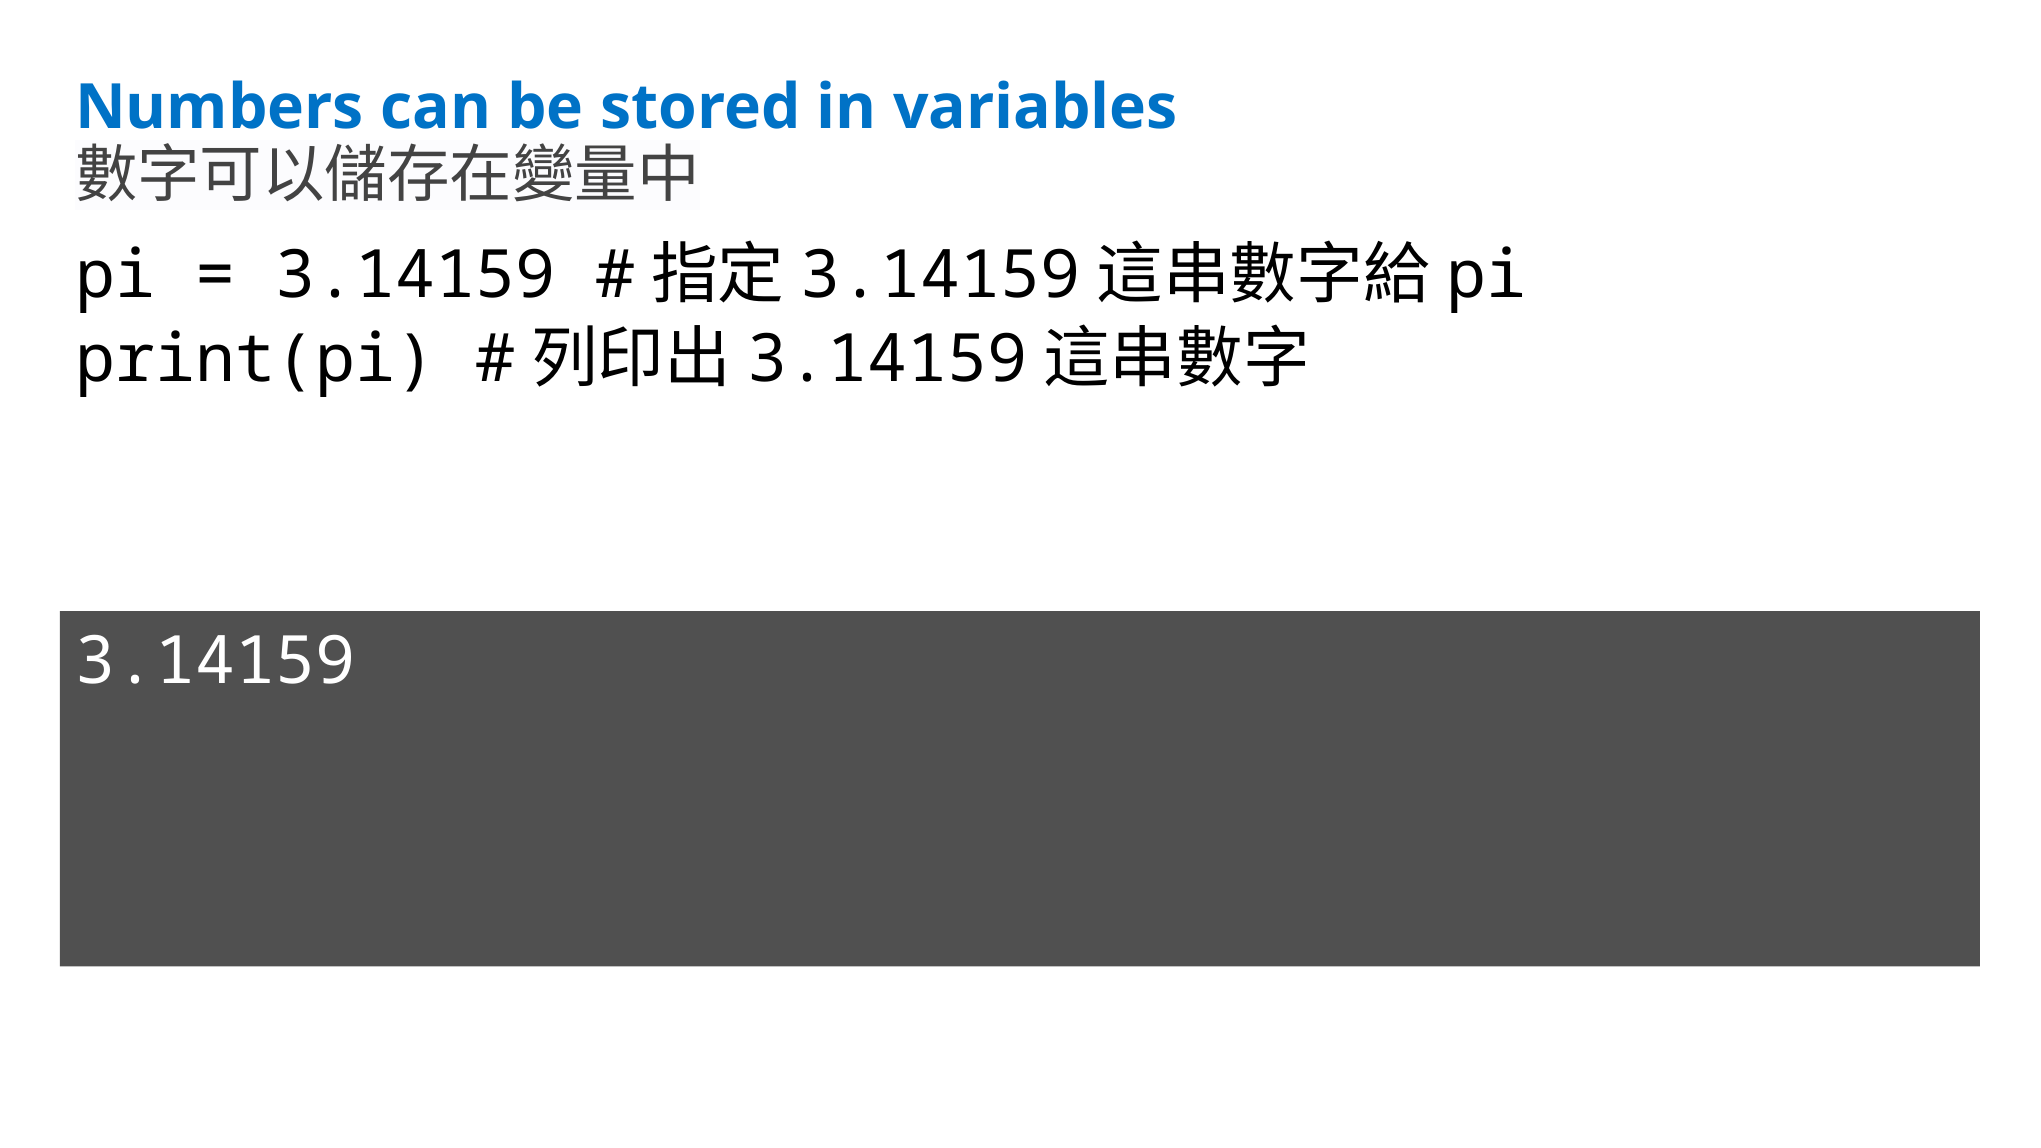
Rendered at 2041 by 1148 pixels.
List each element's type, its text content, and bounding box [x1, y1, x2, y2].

list pi = 3.14159 #指定3.14159這串數字給pi print(pi) #列印出3.14159這串數字 [60, 225, 1980, 611]
title Numbers can be stored in variables 數字可以儲存在變量中 [60, 60, 1980, 210]
text_box 3.14159 [59, 611, 1980, 967]
